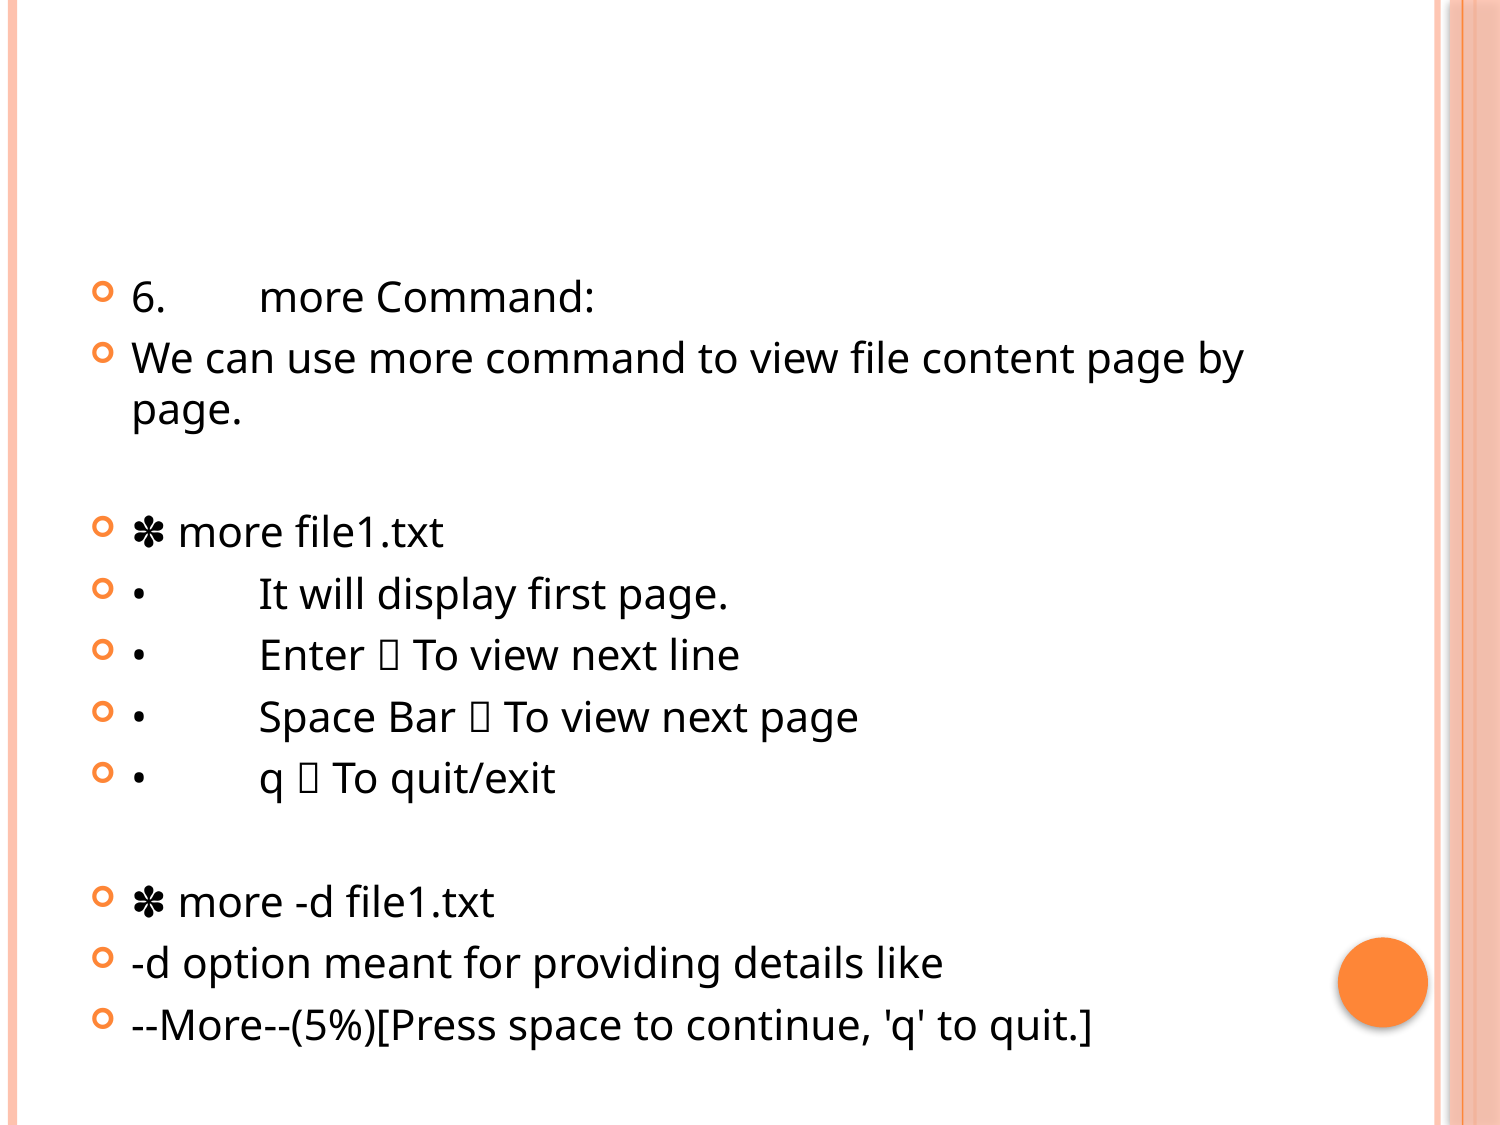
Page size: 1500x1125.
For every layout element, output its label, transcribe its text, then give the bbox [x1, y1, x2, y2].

list 6. more Command: We can use more command to view file content page by page. ✽ more file1.txt • It will display first page. • Enter  To view next line • Space Bar  To view next page • q  To quit/exit ✽ more -d file1.txt -d option meant for providing details like --More--(5%)[Press space to continue, 'q' to quit.] [75, 262, 1300, 1062]
